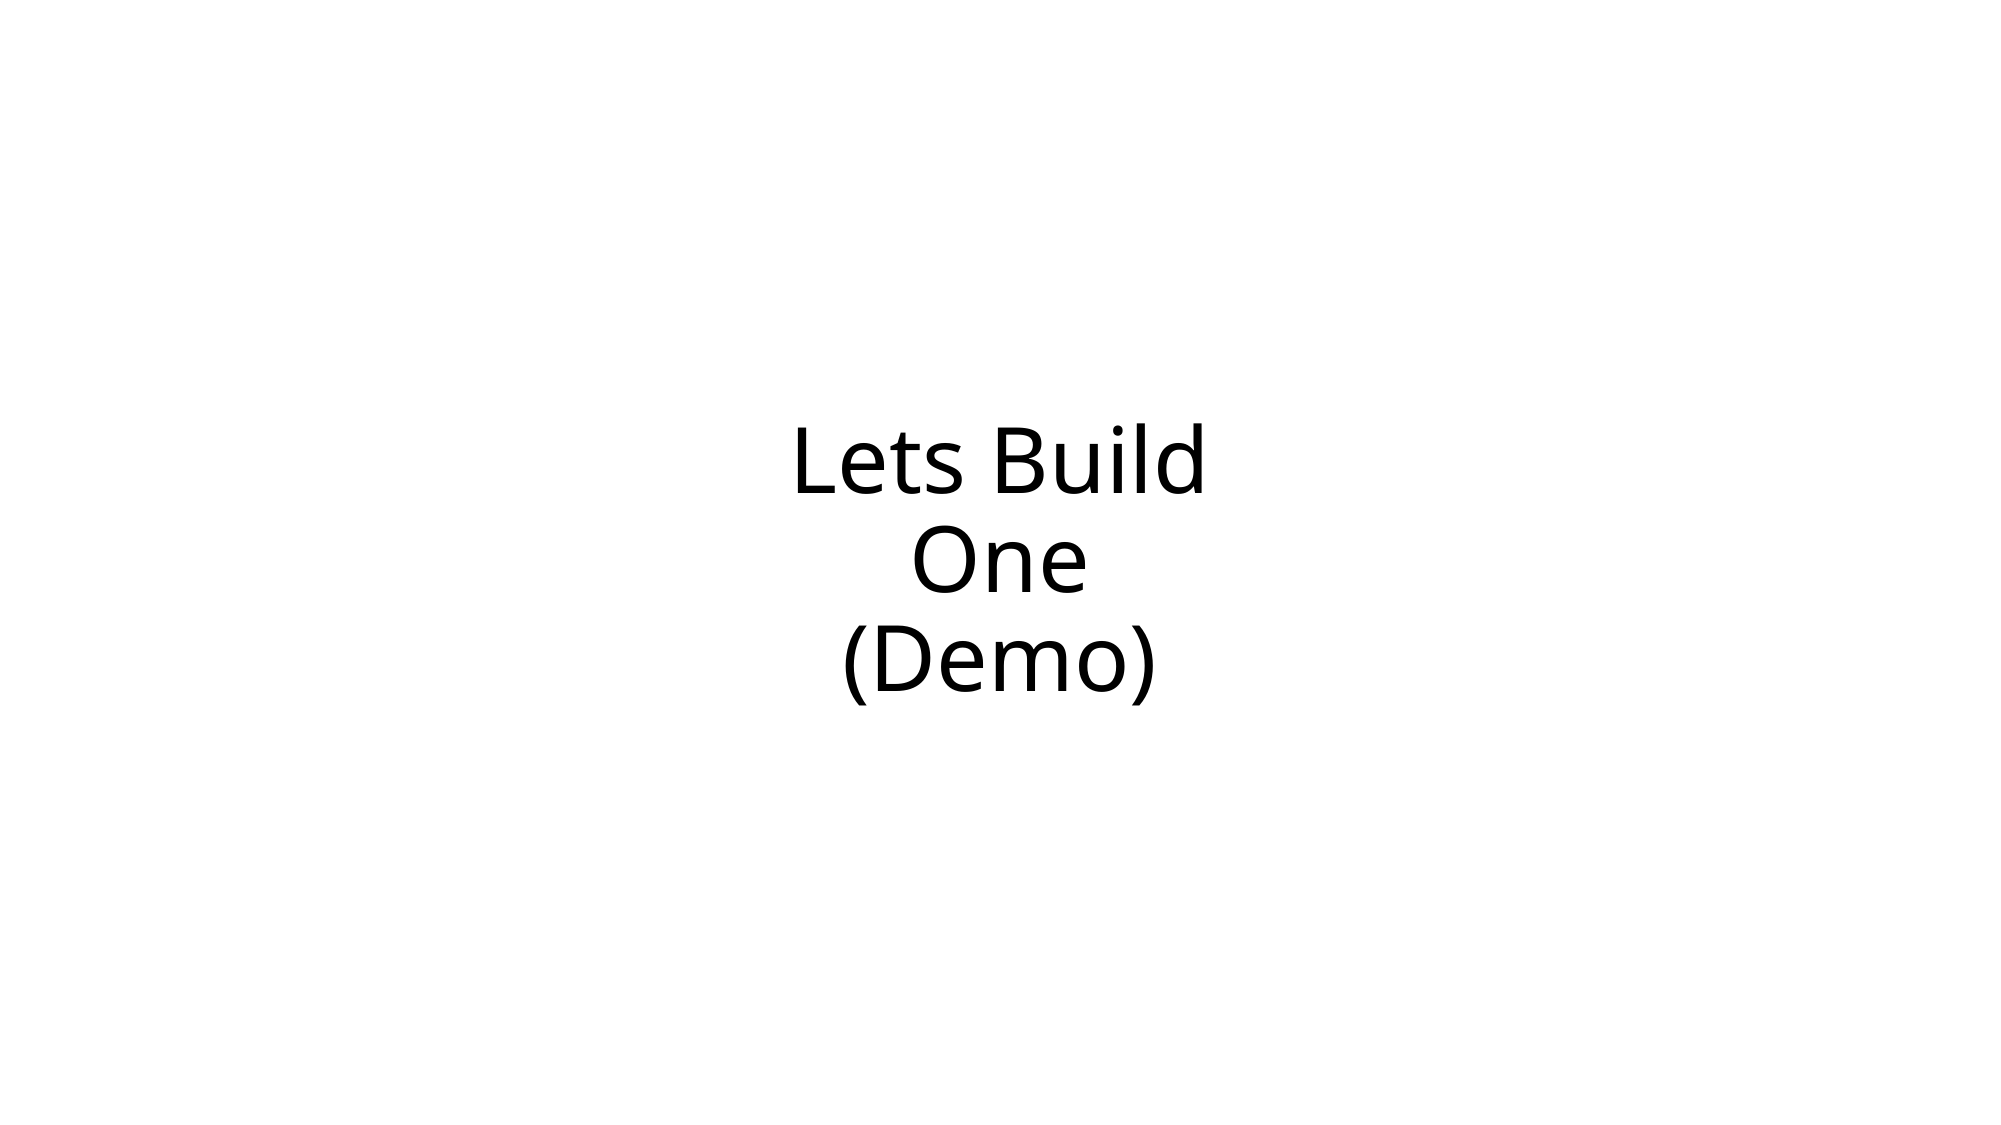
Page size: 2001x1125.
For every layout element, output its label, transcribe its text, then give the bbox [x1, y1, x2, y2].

title Lets Build One (Demo) [700, 453, 1300, 672]
